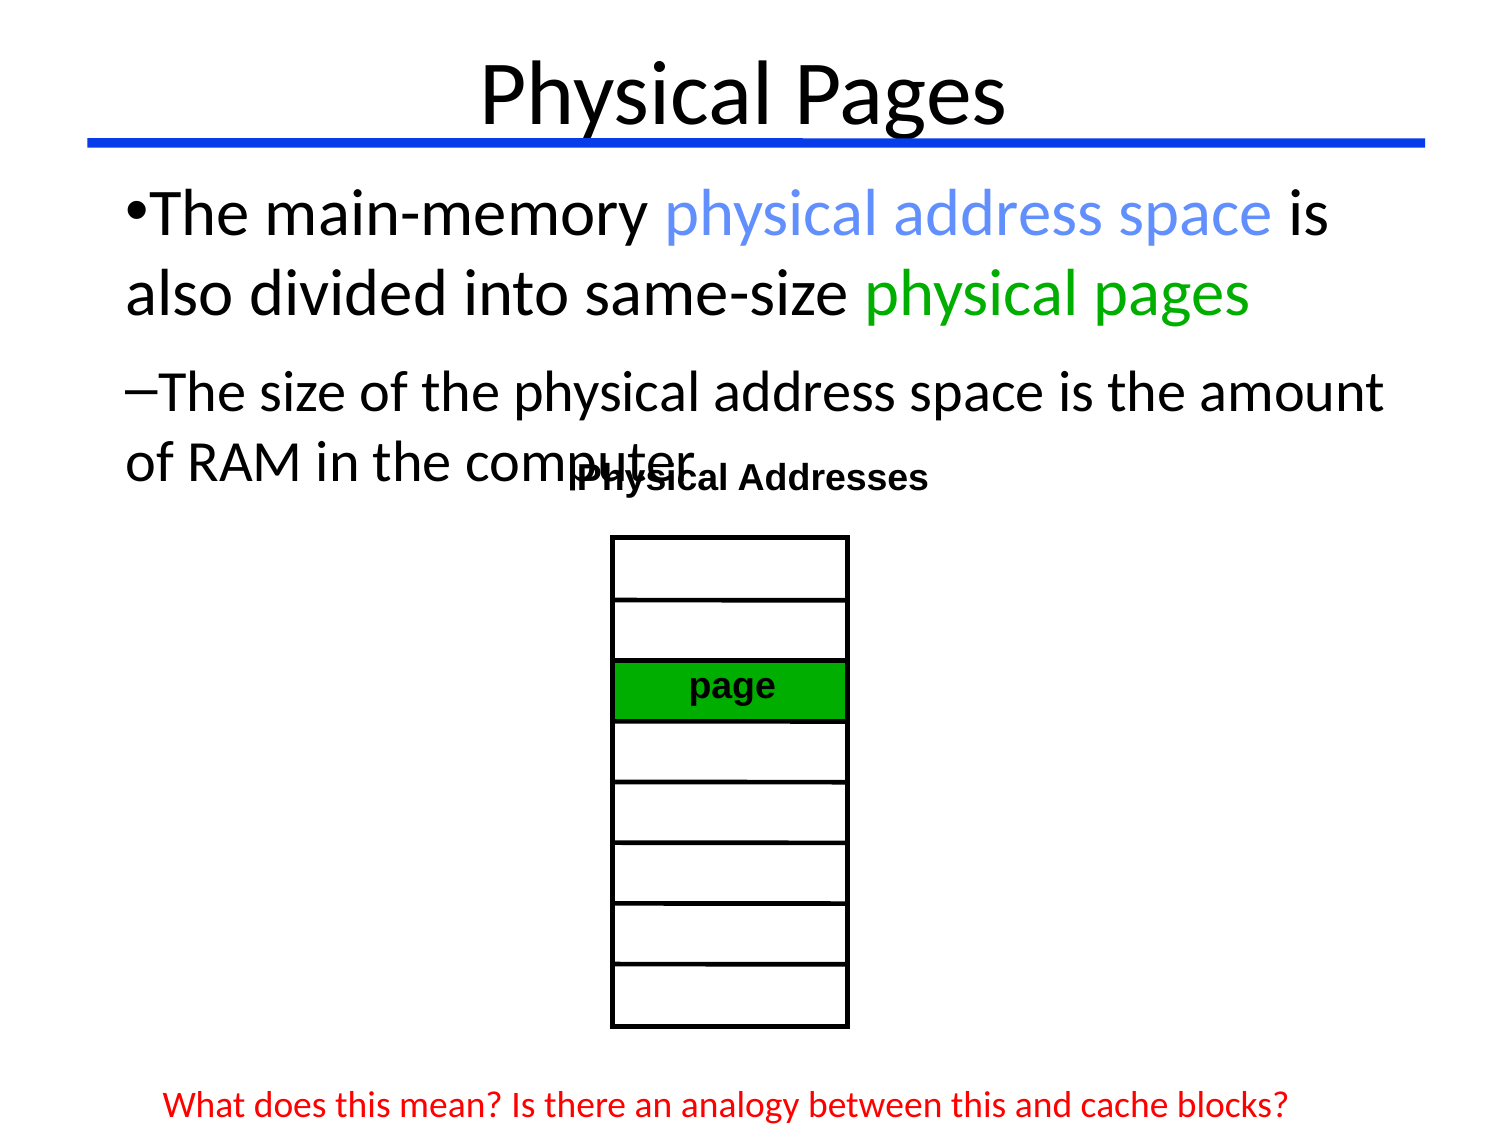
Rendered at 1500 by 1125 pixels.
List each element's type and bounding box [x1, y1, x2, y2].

text_box [148, 1072, 1419, 1125]
title [124, 24, 1363, 142]
list [112, 162, 1400, 501]
text_box [563, 450, 946, 506]
text_box [612, 537, 850, 1027]
title [124, 143, 1363, 150]
